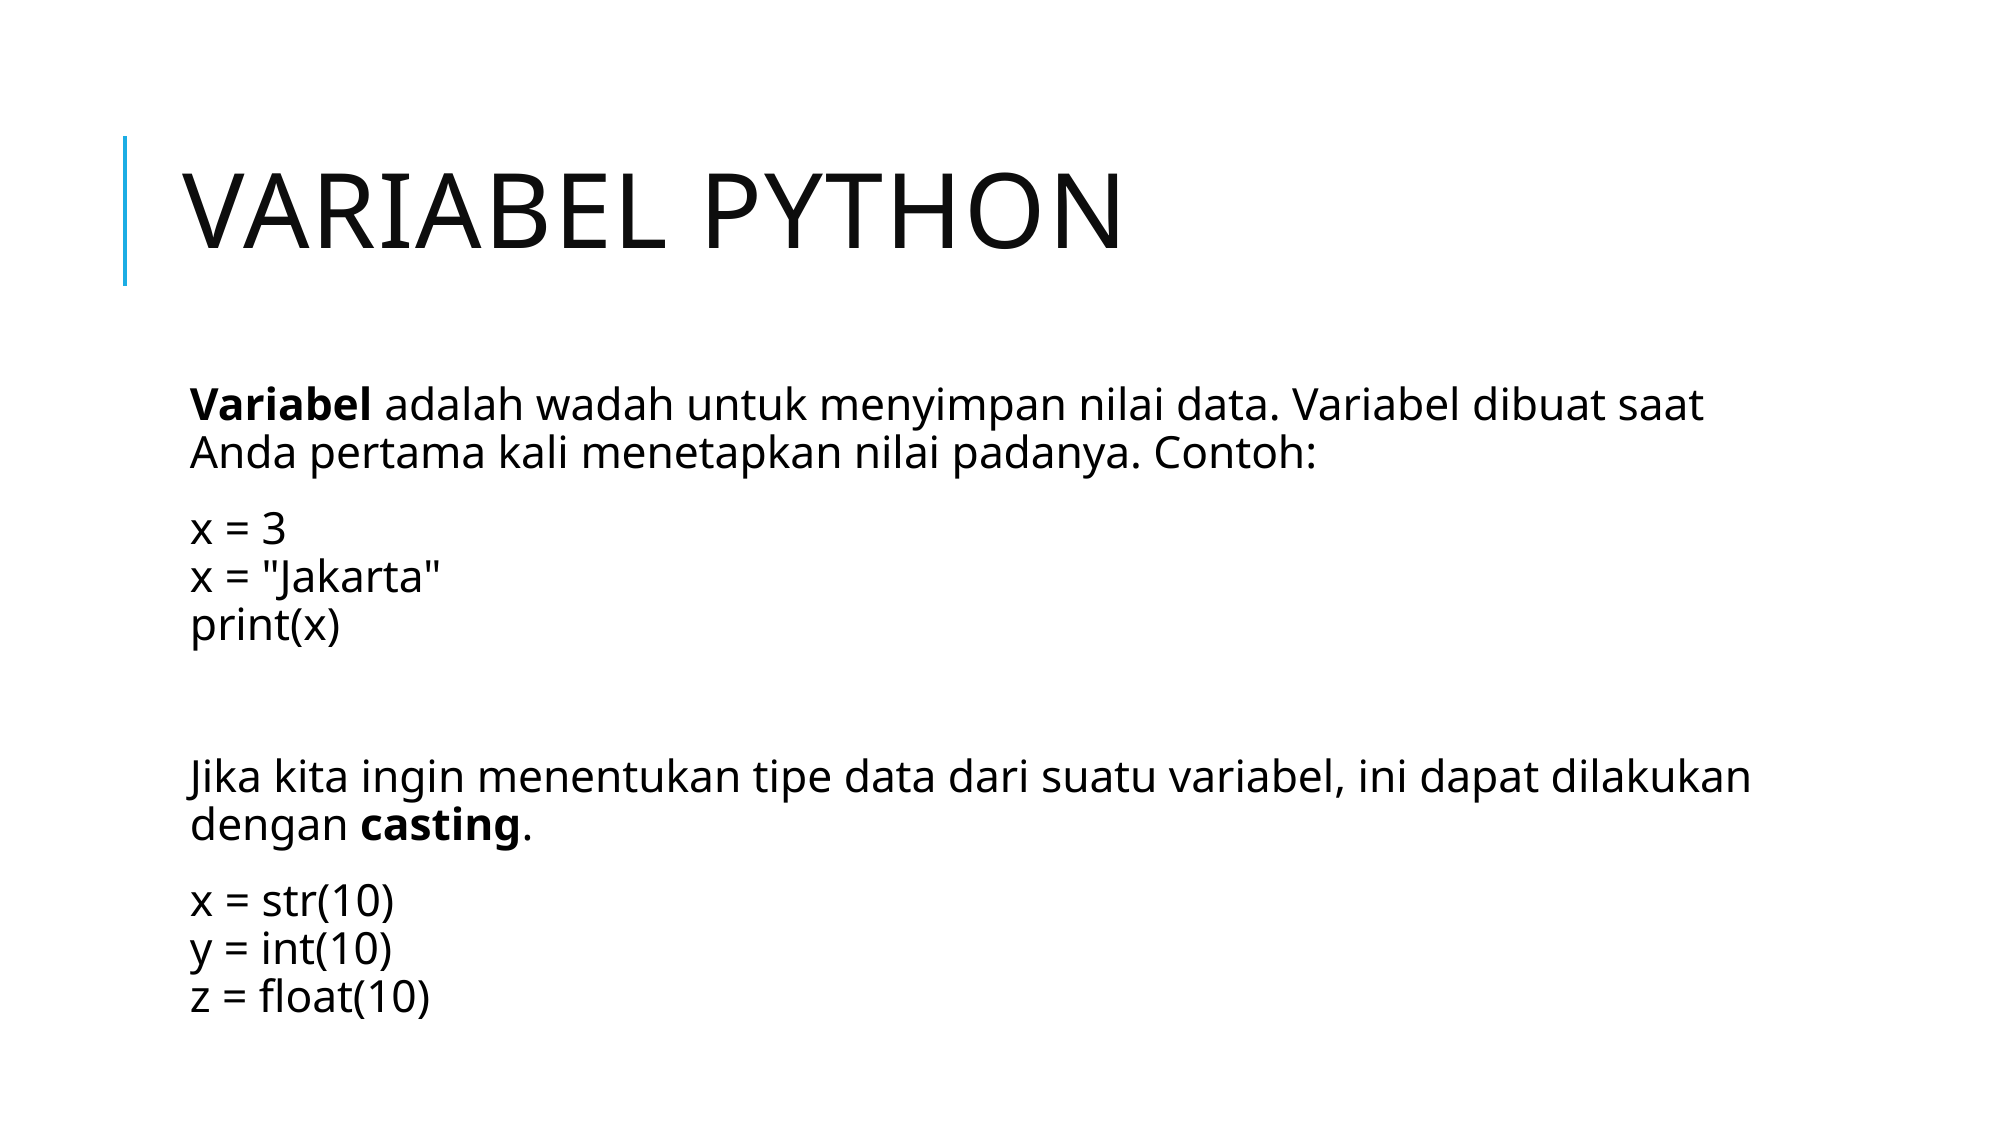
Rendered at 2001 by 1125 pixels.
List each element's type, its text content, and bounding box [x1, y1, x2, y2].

list Variabel adalah wadah untuk menyimpan nilai data. Variabel dibuat saat Anda pertama kali menetapkan nilai padanya. Contoh: x = 3 x = "Jakarta" print(x) Jika kita ingin menentukan tipe data dari suatu variabel, ini dapat dilakukan dengan casting. x = str(10) y = int(10) z = float(10) [168, 375, 1763, 1035]
title Variabel Python [168, 96, 1763, 342]
